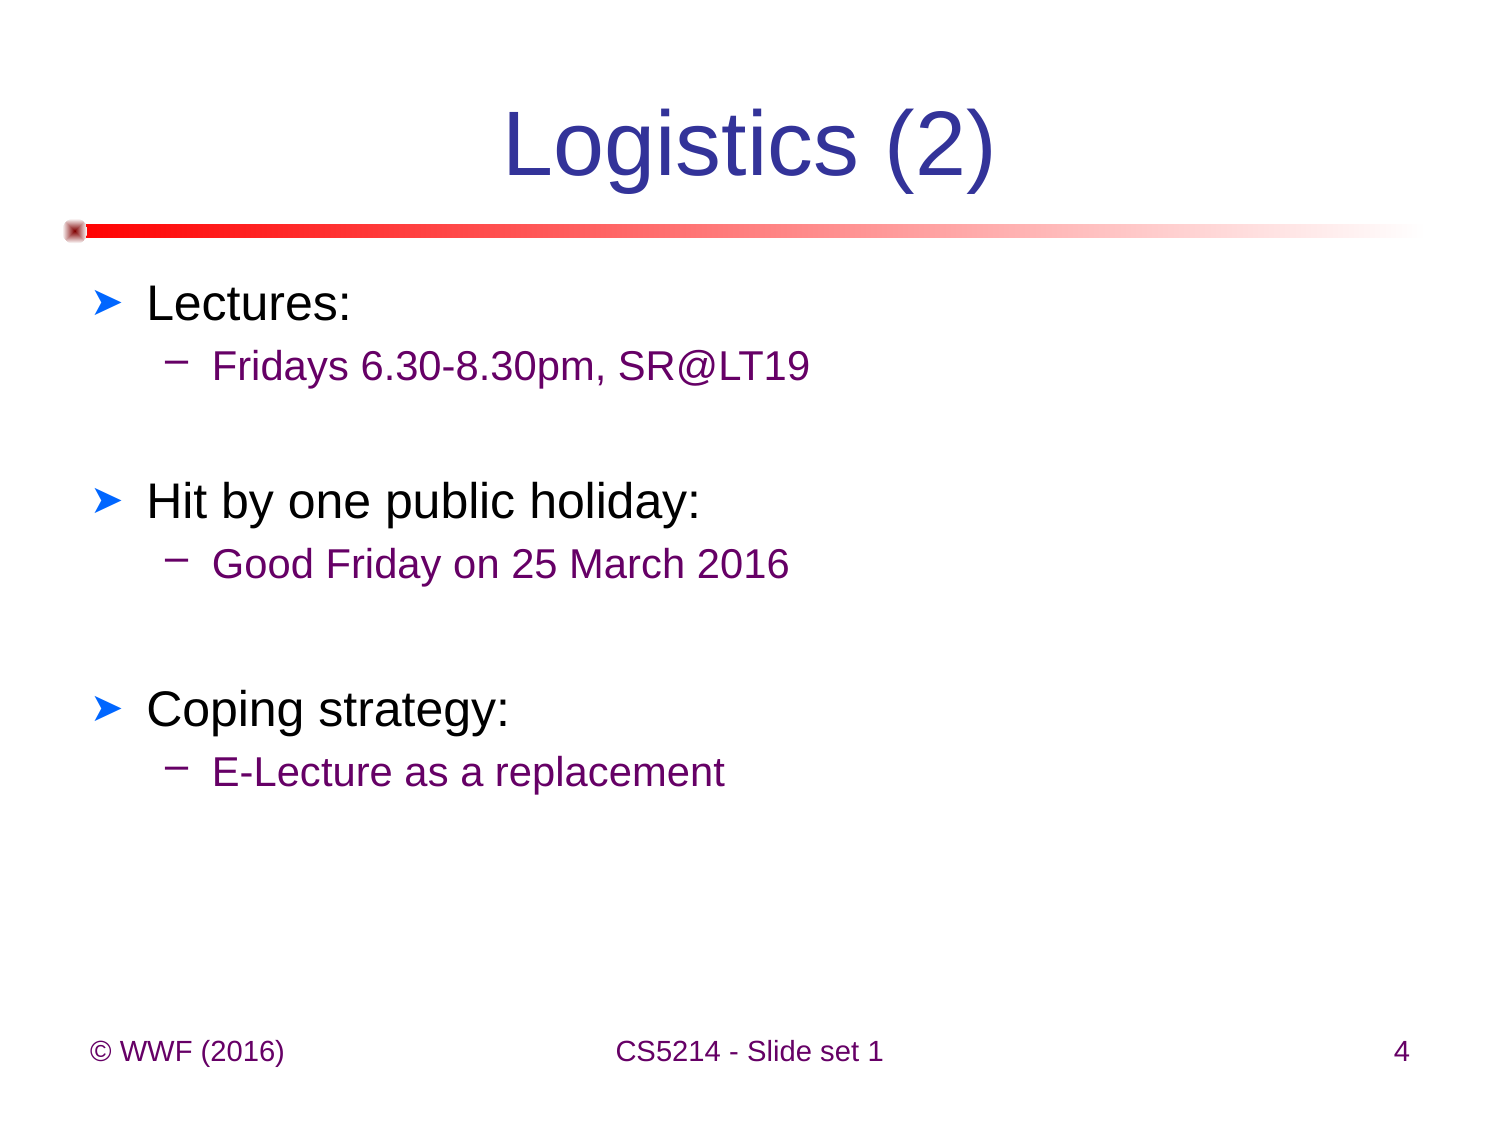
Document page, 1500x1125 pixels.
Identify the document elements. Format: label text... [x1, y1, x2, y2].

slide_number © WWF (2016) [75, 1024, 425, 1103]
title Logistics (2) [75, 45, 1425, 233]
slide_number 4 [1074, 1024, 1425, 1103]
footer CS5214 - Slide set 1 [512, 1024, 988, 1103]
list Lectures: Fridays 6.30-8.30pm, SR@LT19 Hit by one public holiday: Good Friday on 25 March 2016 Coping strategy: E-Lecture as a replacement [75, 262, 1425, 1005]
